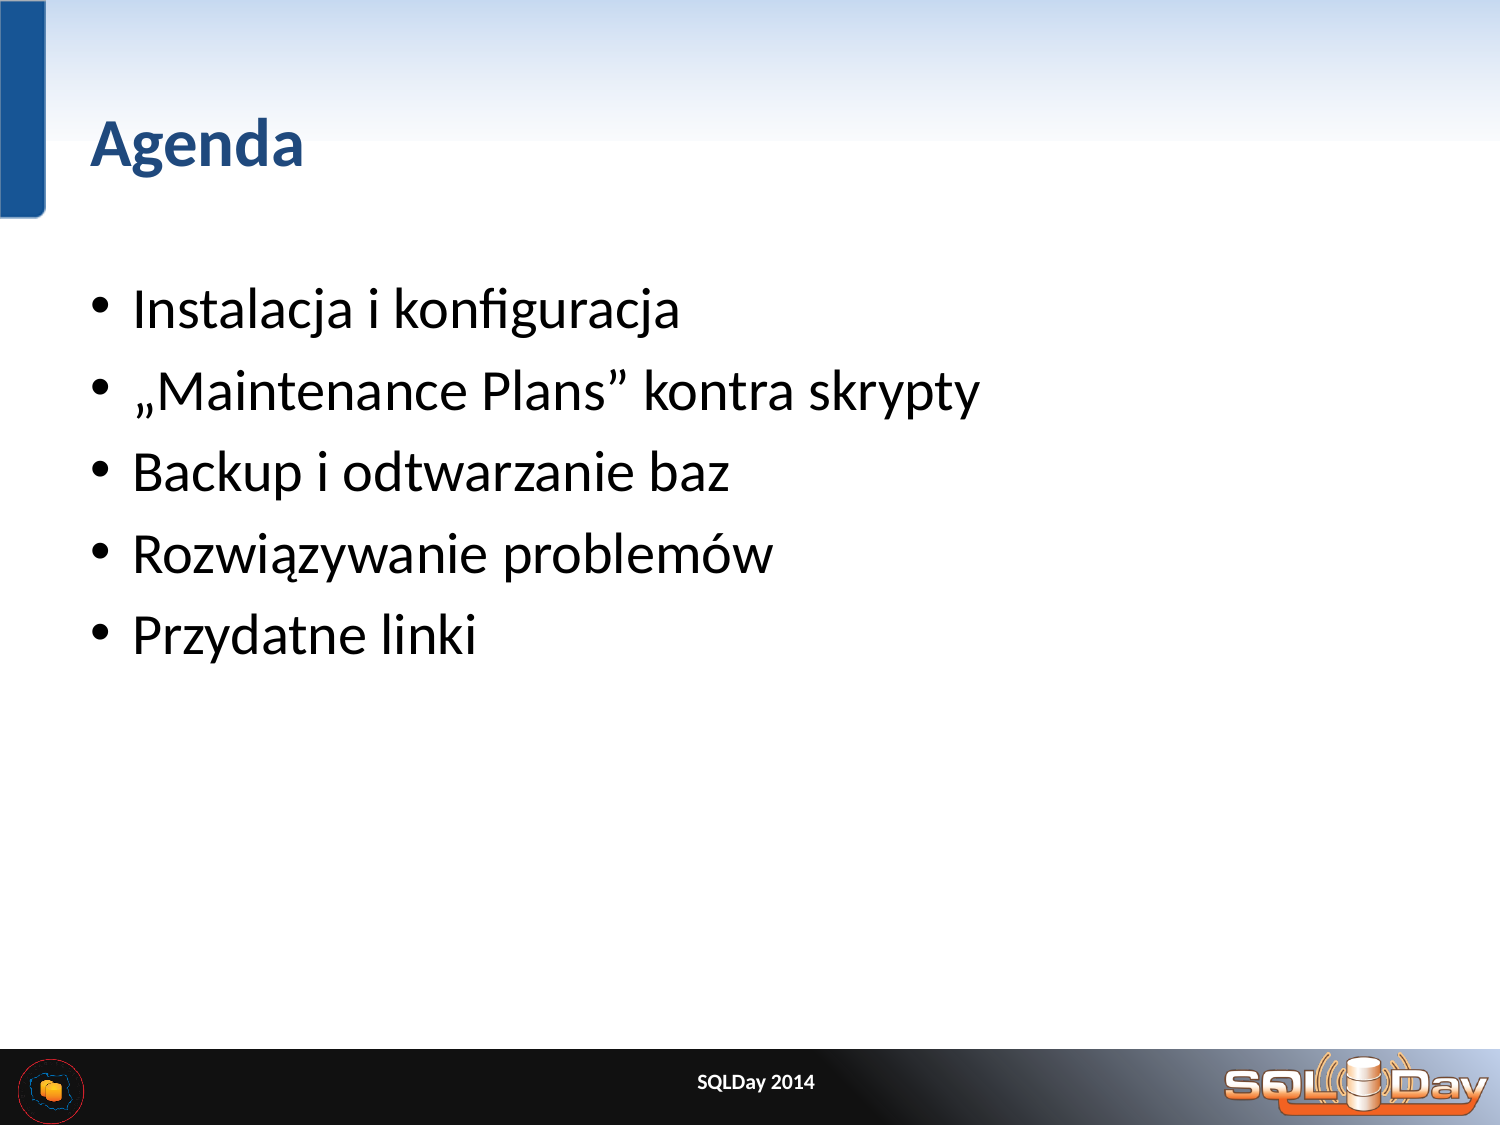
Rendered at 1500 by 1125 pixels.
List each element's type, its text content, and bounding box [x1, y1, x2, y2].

picture [16, 1057, 85, 1125]
picture [0, 0, 46, 219]
title Agenda [75, 45, 1425, 233]
list Instalacja i konfiguracja „Maintenance Plans” kontra skrypty Backup i odtwarzanie baz Rozwiązywanie problemów Przydatne linki [75, 262, 1425, 1005]
picture [1224, 1052, 1489, 1116]
footer SQLDay 2014 [425, 1050, 1088, 1113]
